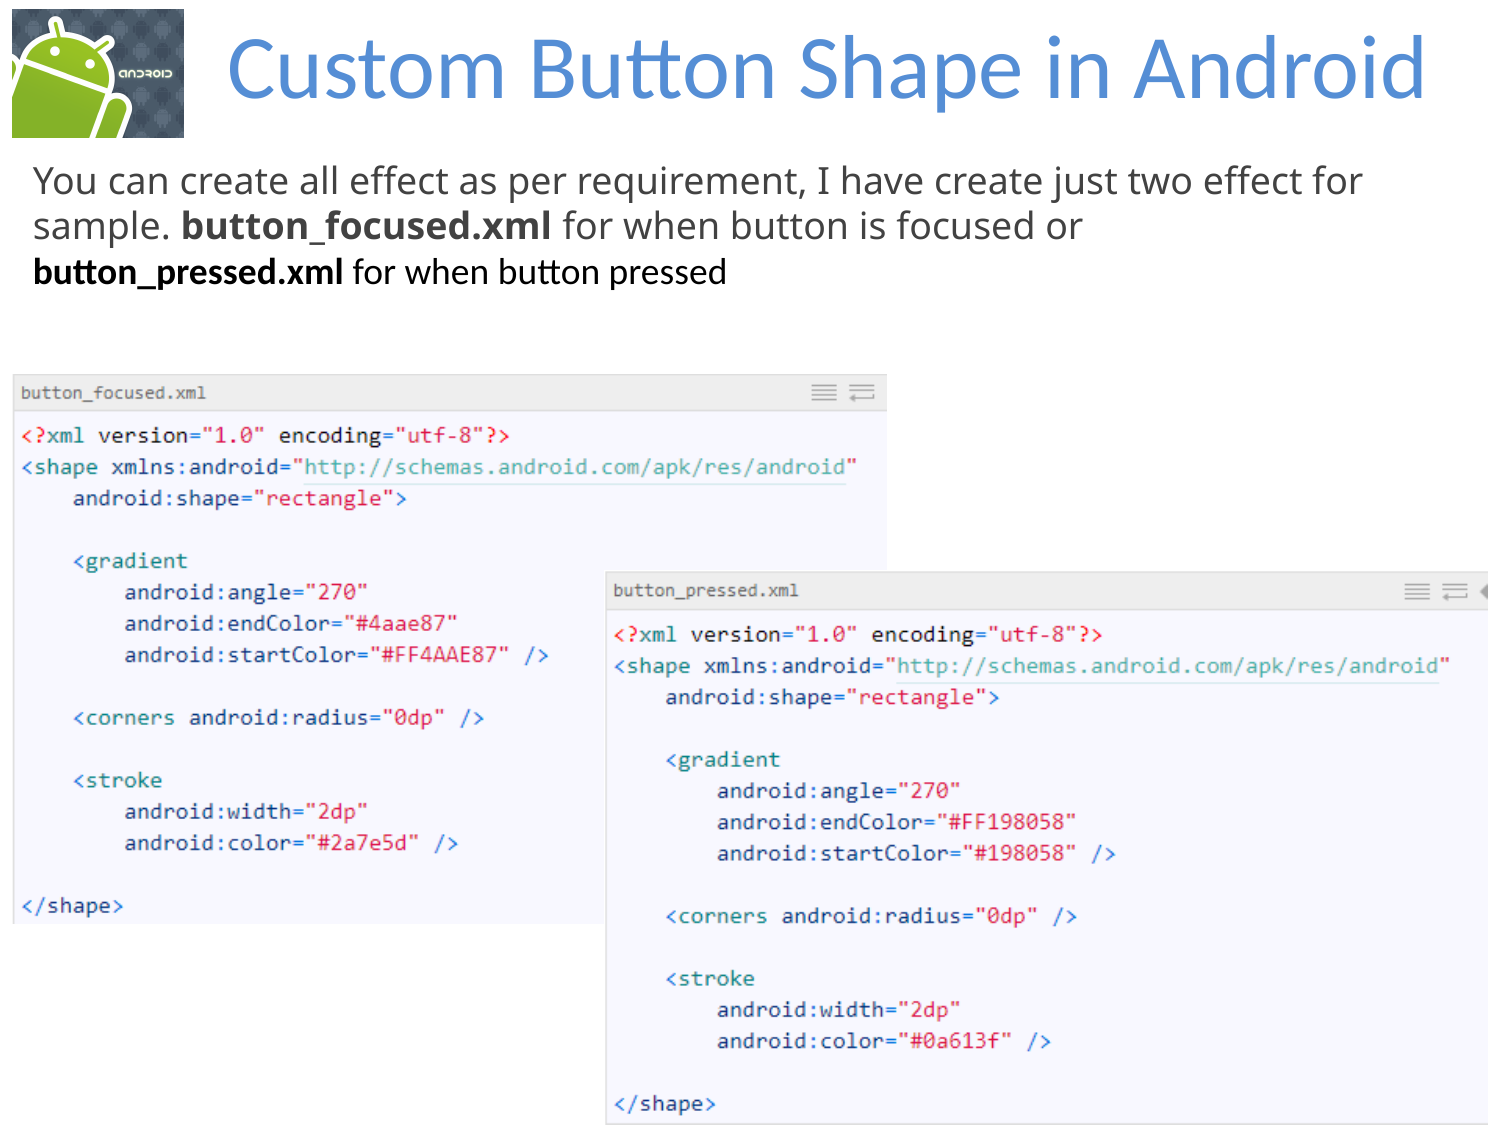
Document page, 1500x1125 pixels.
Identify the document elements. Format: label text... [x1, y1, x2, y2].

picture [9, 374, 1488, 1125]
text_box Custom Button Shape in Android [212, 7, 1488, 150]
text_box You can create all effect as per requirement, I have create just two effect for sample. button_focused.xml for when button is focused or button_pressed.xml for when button pressed [18, 149, 1463, 300]
picture [12, 9, 184, 138]
